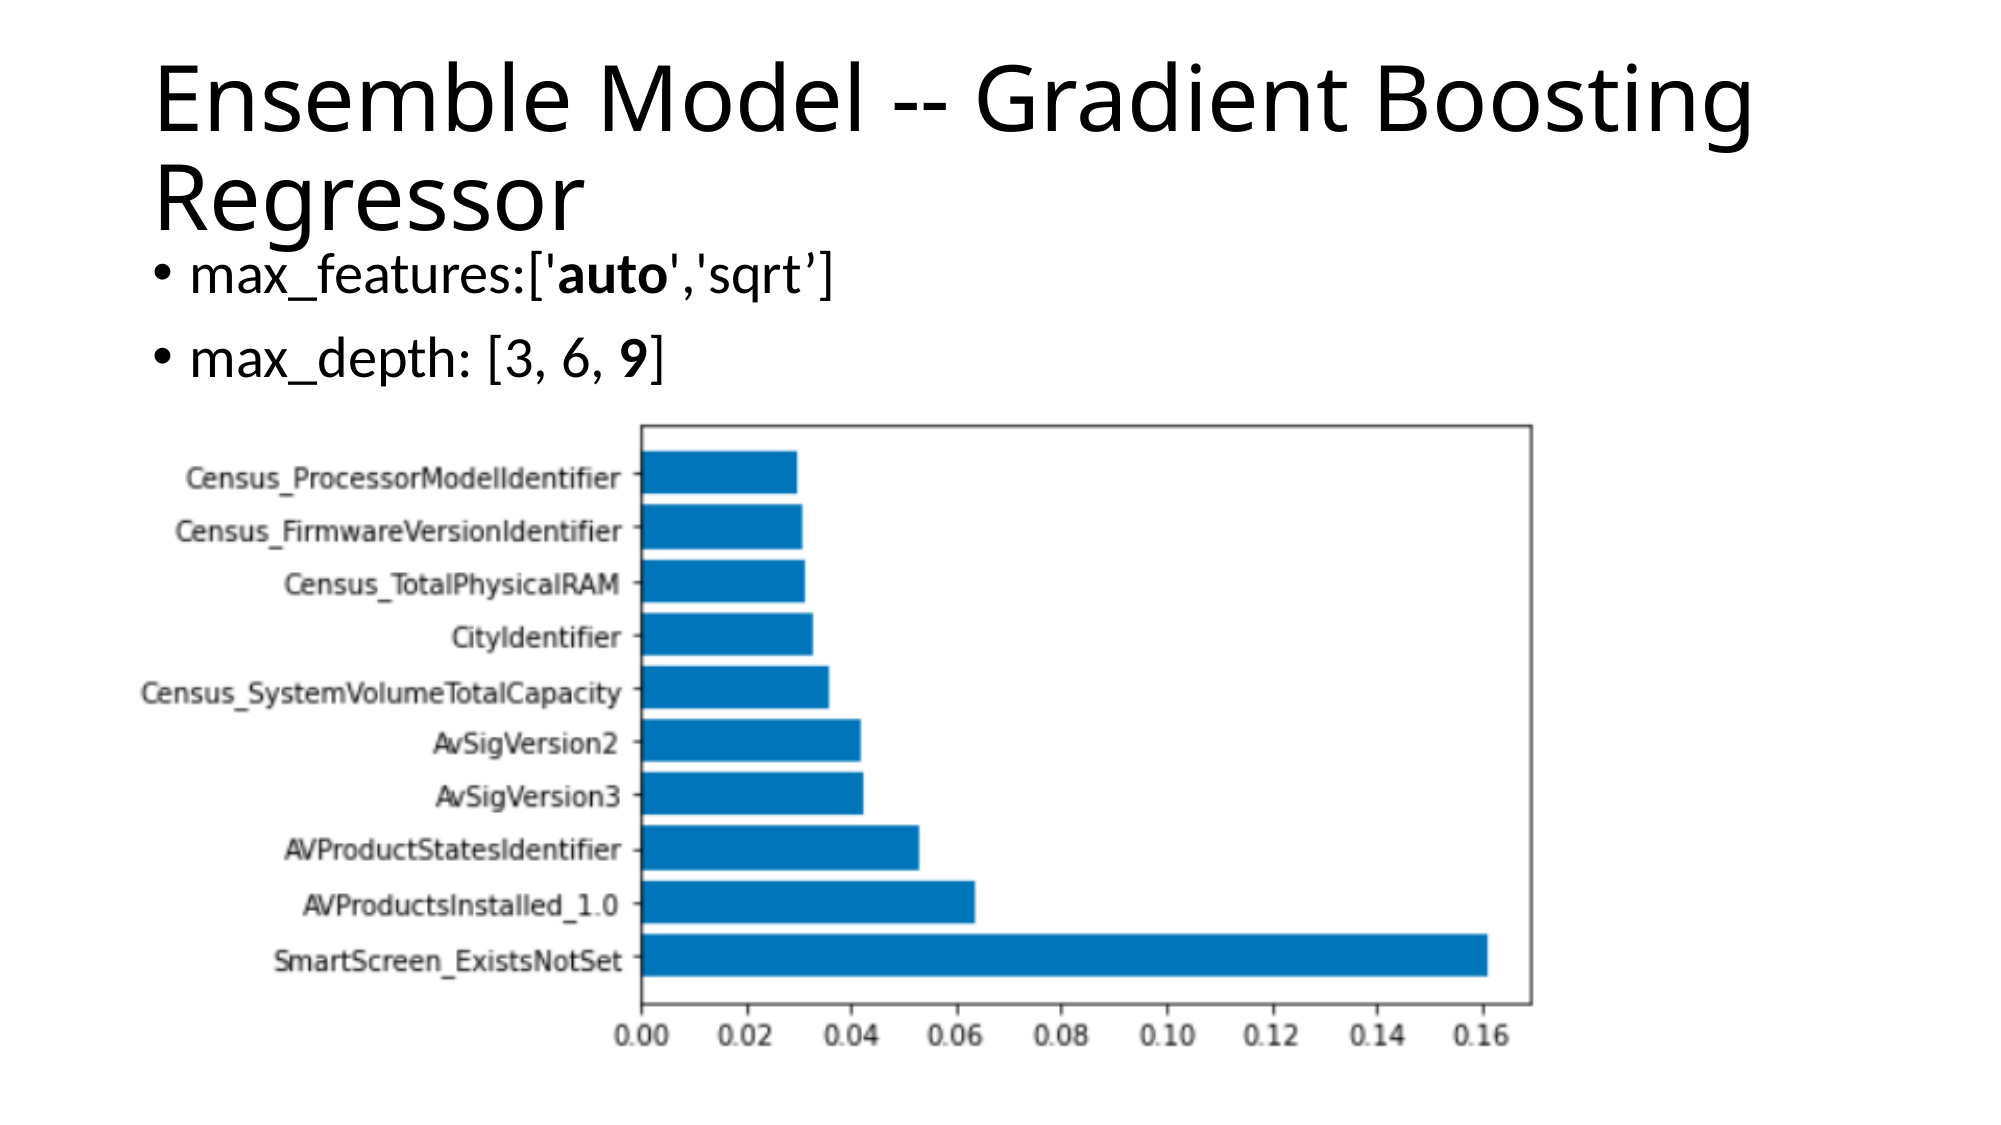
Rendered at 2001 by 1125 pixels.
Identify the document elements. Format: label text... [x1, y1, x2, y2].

list max_features:['auto','sqrt’] max_depth: [3, 6, 9] [137, 235, 1863, 950]
title Ensemble Model -- Gradient Boosting Regressor [137, 42, 1930, 260]
picture [111, 421, 1567, 1061]
